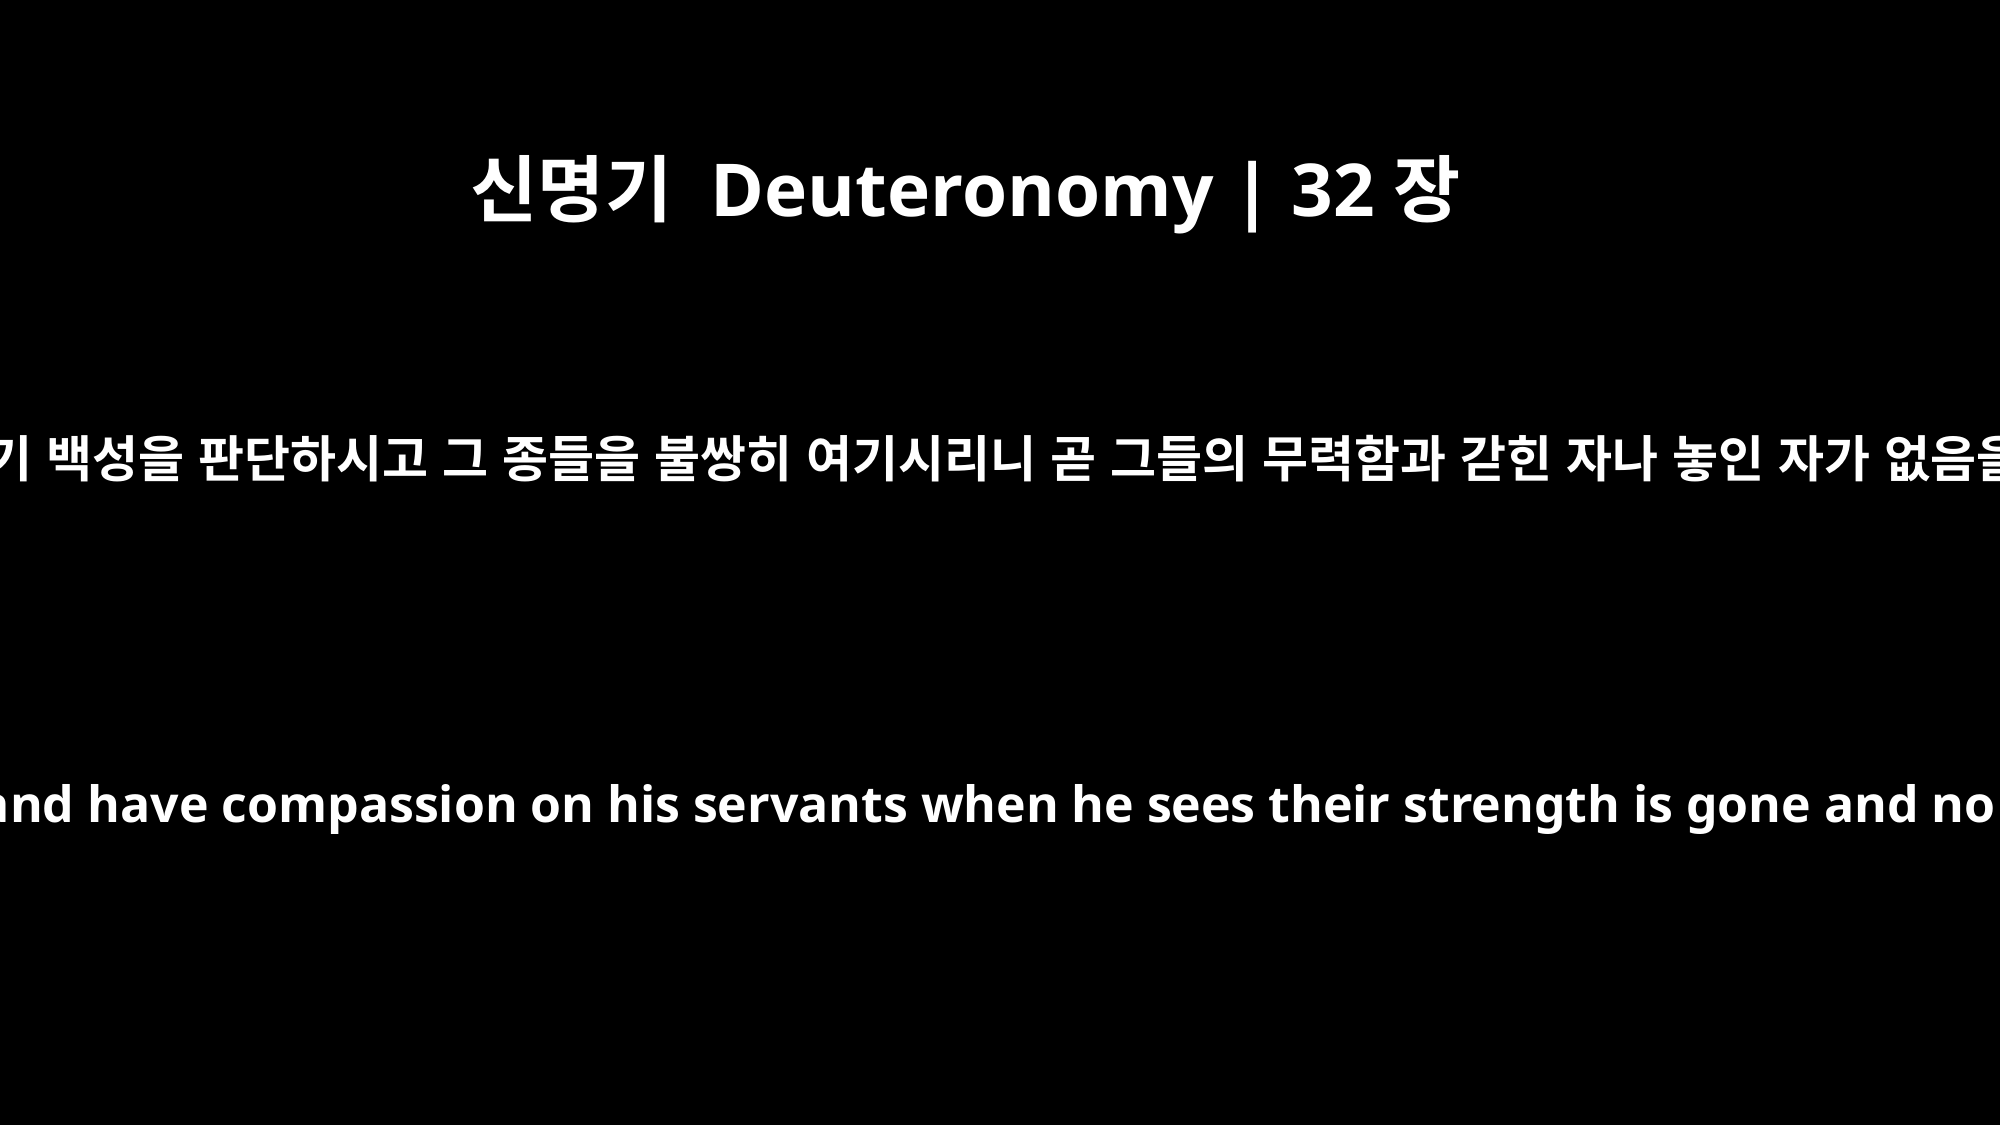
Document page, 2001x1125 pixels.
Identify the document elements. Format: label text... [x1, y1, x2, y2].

text_box 36 참으로 여호와께서 자기 백성을 판단하시고 그 종들을 불쌍히 여기시리니 곧 그들의 무력함과 갇힌 자나 놓인 자가 없음을 보시는 때에로다 [0, 359, 2000, 495]
text_box The LORD will judge his people and have compassion on his servants when he sees their strength is gone and no one is left, slave or free. [0, 764, 2000, 840]
text_box 신명기 Deuteronomy | 32장 [456, 136, 1476, 239]
